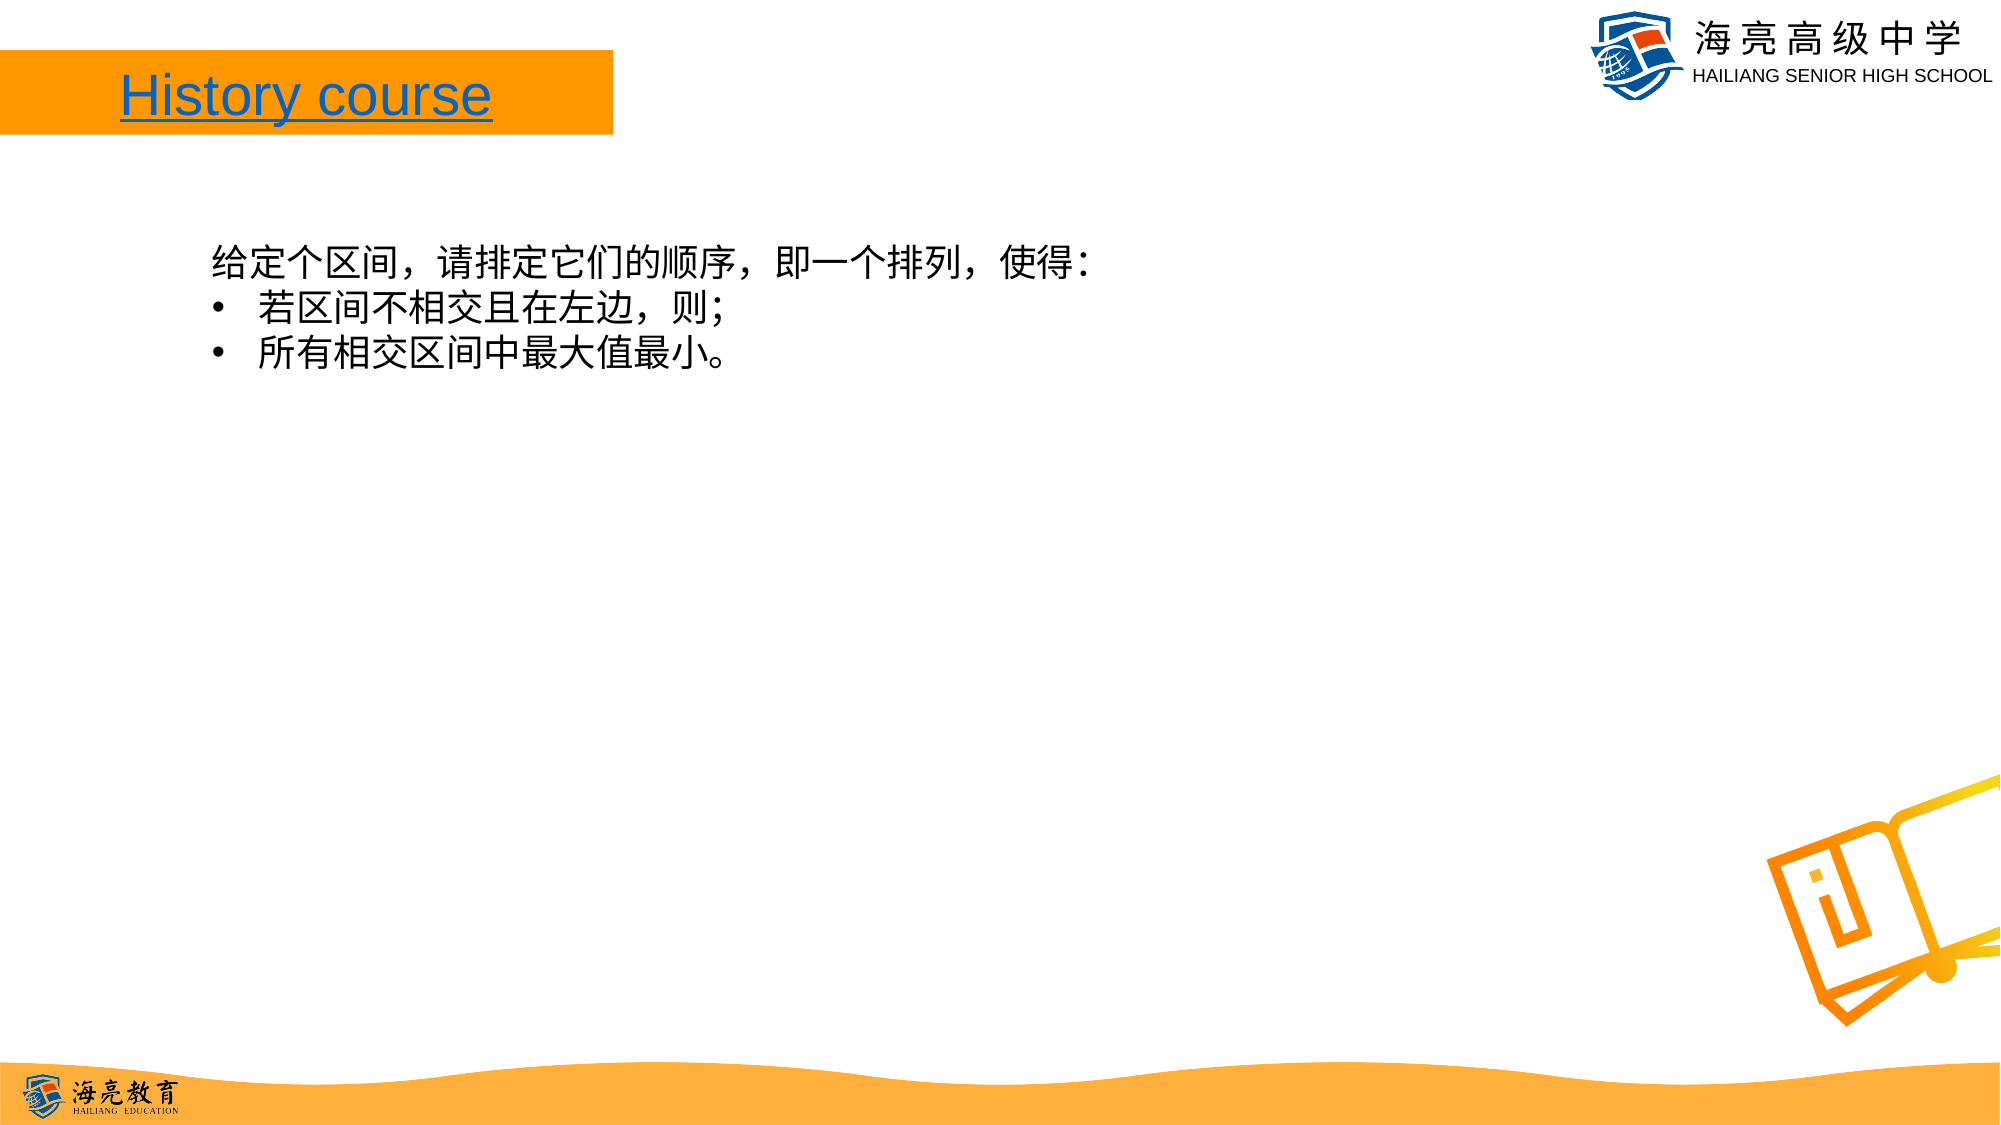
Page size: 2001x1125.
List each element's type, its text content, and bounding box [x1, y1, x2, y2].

picture [0, 1062, 2000, 1125]
picture [1766, 772, 2000, 1027]
text_box History course [0, 50, 613, 135]
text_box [1590, 7, 2000, 100]
